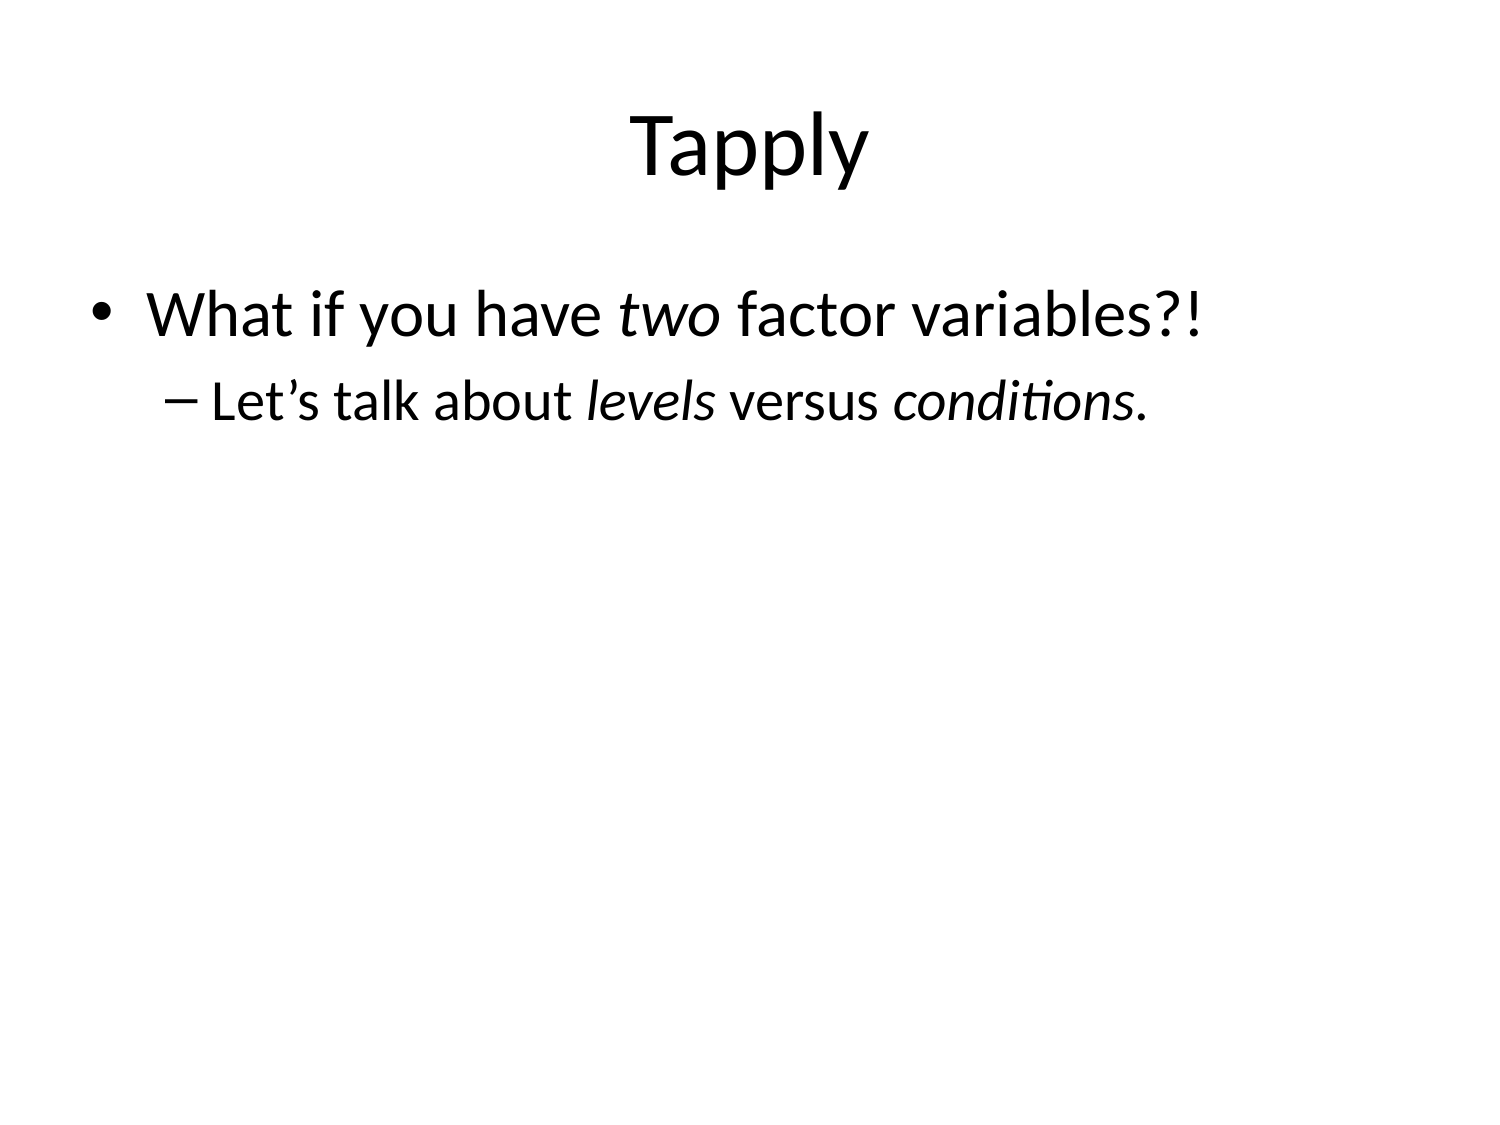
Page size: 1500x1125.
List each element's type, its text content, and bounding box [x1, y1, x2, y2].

list What if you have two factor variables?! Let’s talk about levels versus conditions. [75, 262, 1425, 1005]
title Tapply [75, 45, 1425, 233]
